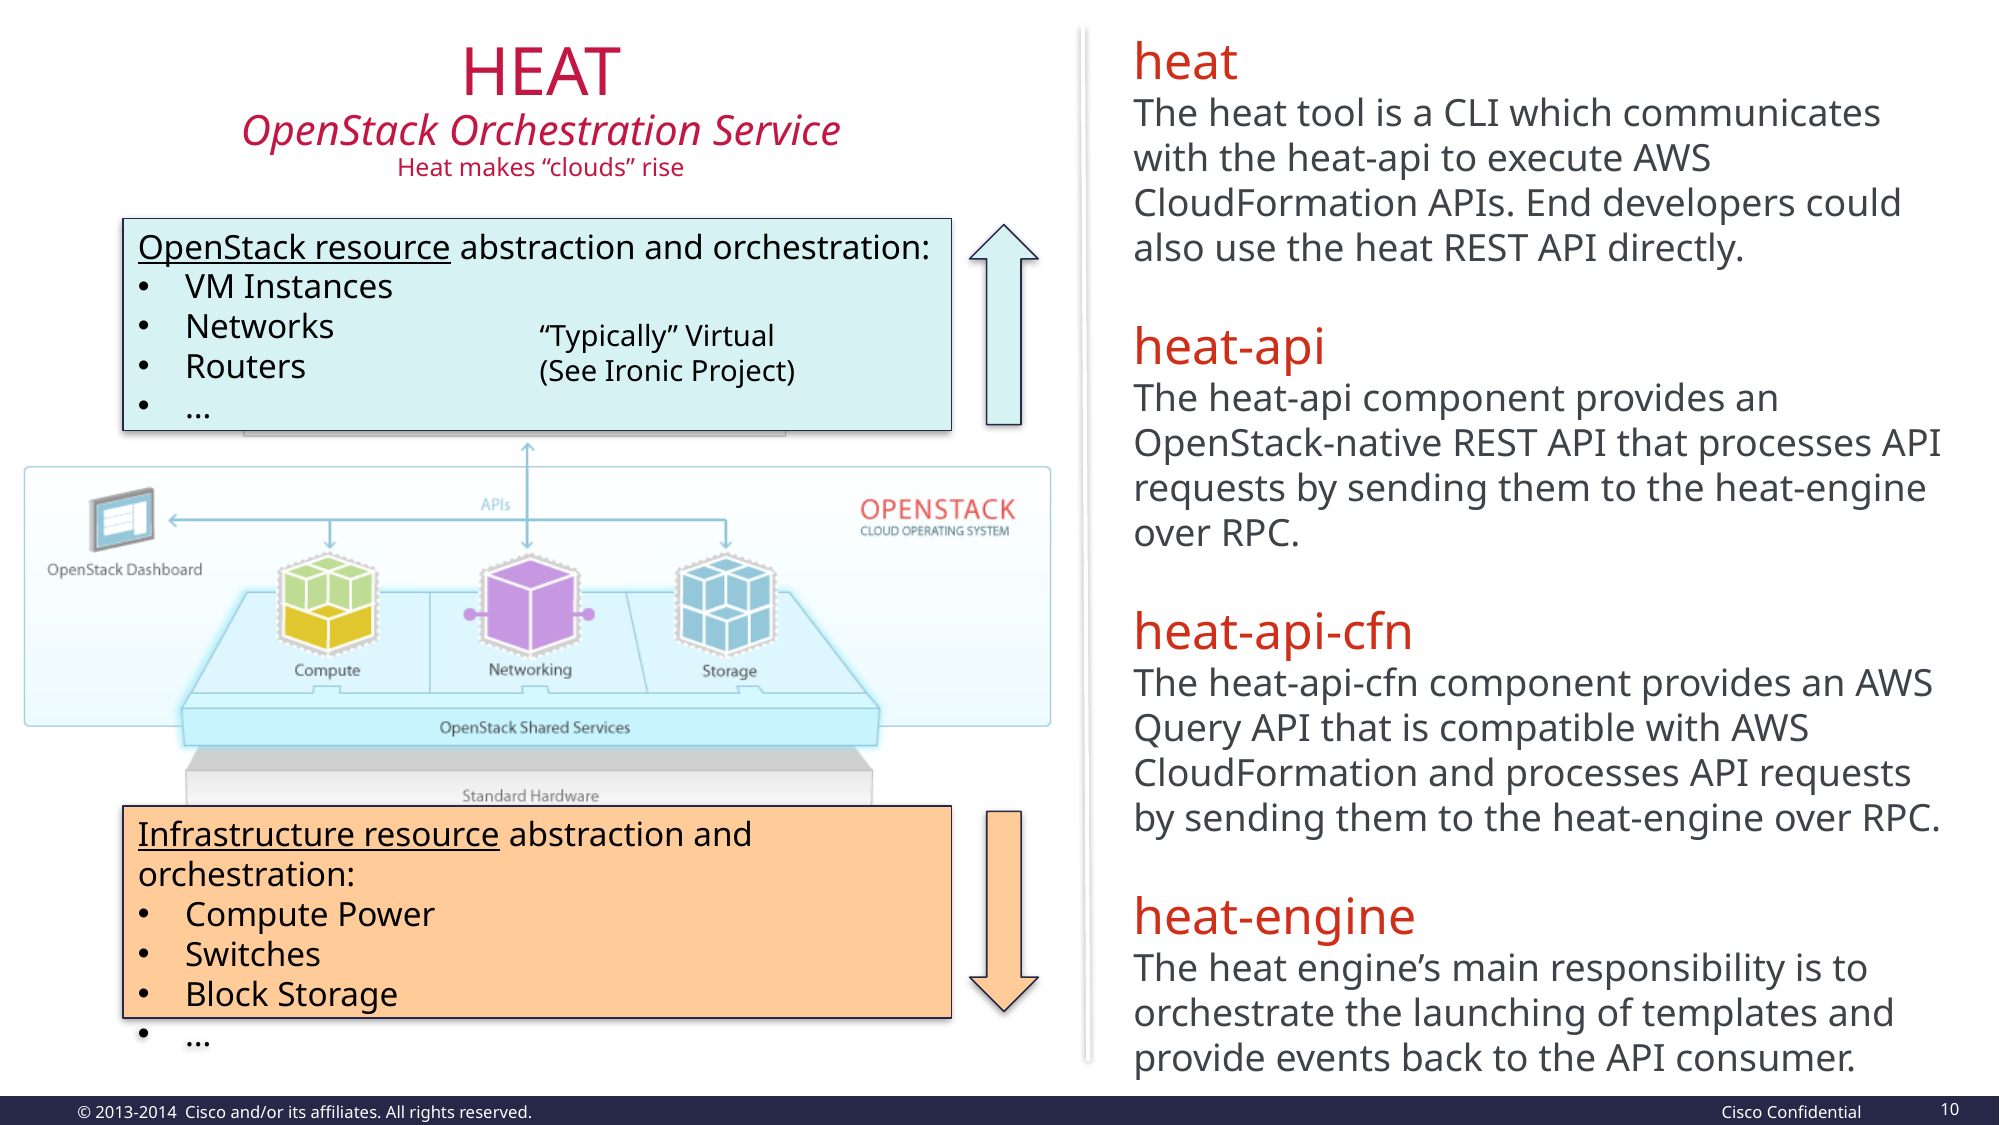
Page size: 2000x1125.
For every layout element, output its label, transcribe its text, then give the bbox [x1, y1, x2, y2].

title HEAT OpenStack Orchestration Service Heat makes “clouds” rise [40, 27, 1042, 198]
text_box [1082, 24, 1089, 1062]
text_box OpenStack resource abstraction and orchestration: VM Instances Networks Routers … [122, 218, 952, 391]
text_box [968, 223, 1039, 310]
text_box “Typically” Virtual (See Ironic Project) [524, 310, 1039, 391]
text_box [968, 829, 1040, 1013]
picture [21, 392, 1053, 821]
text_box heat The heat tool is a CLI which communicates with the heat-api to execute AWS CloudFormation APIs. End developers could also use the heat REST API directly. heat-api The heat-api component provides an OpenStack-native REST API that processes API requests by sending them to the heat-engine over RPC. heat-api-cfn The heat-api-cfn component provides an AWS Query API that is compatible with AWS CloudFormation and processes API requests by sending them to the heat-engine over RPC. heat-engine The heat engine’s main responsibility is to orchestrate the launching of templates and provide events back to the API consumer. [1118, 22, 1958, 1087]
text_box Infrastructure resource abstraction and orchestration: Compute Power Switches Block Storage … [122, 829, 952, 1019]
